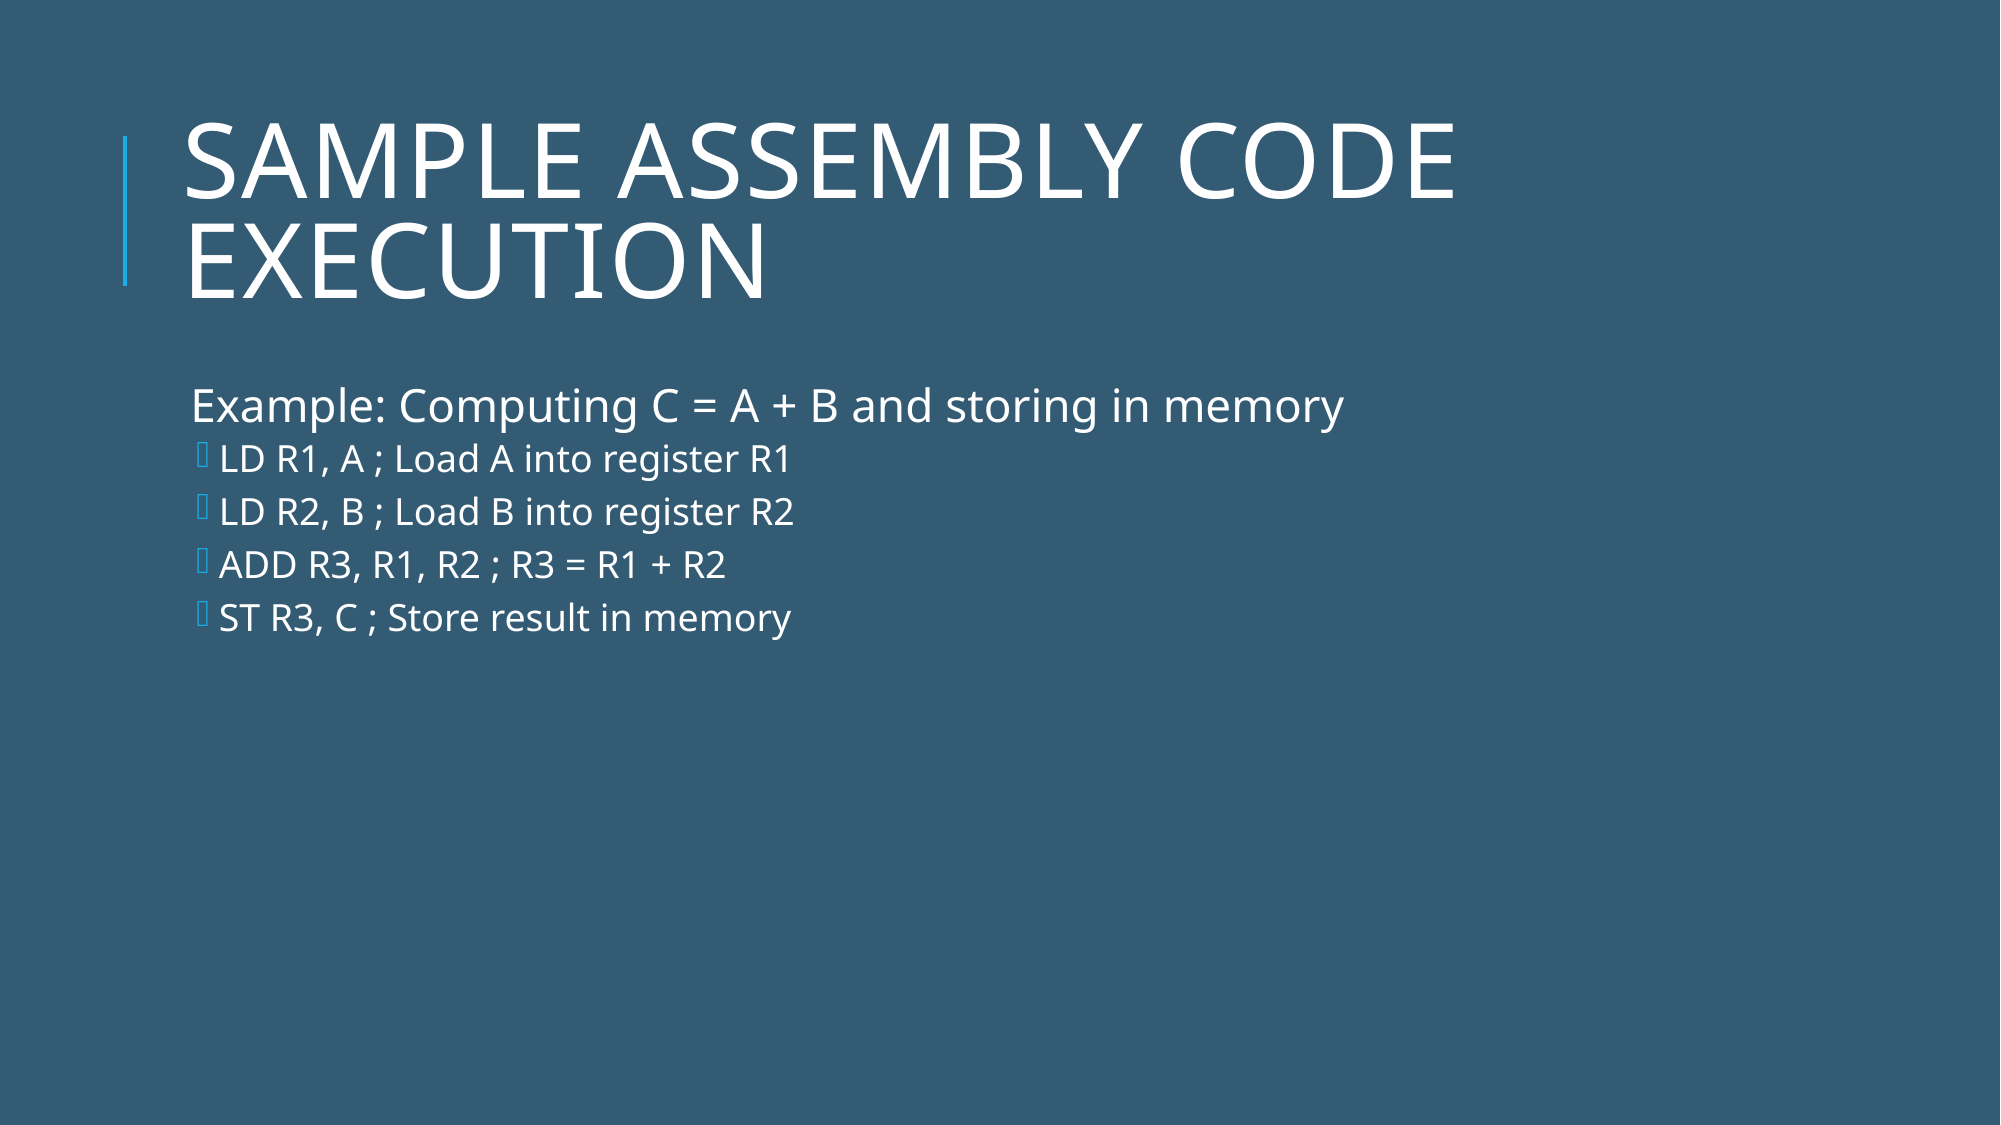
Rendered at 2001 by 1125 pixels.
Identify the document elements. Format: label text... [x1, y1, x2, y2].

title Sample Assembly Code Execution [168, 96, 1763, 342]
list Example: Computing C = A + B and storing in memory LD R1, A ; Load A into register R1 LD R2, B ; Load B into register R2 ADD R3, R1, R2 ; R3 = R1 + R2 ST R3, C ; Store result in memory [168, 375, 1763, 1035]
